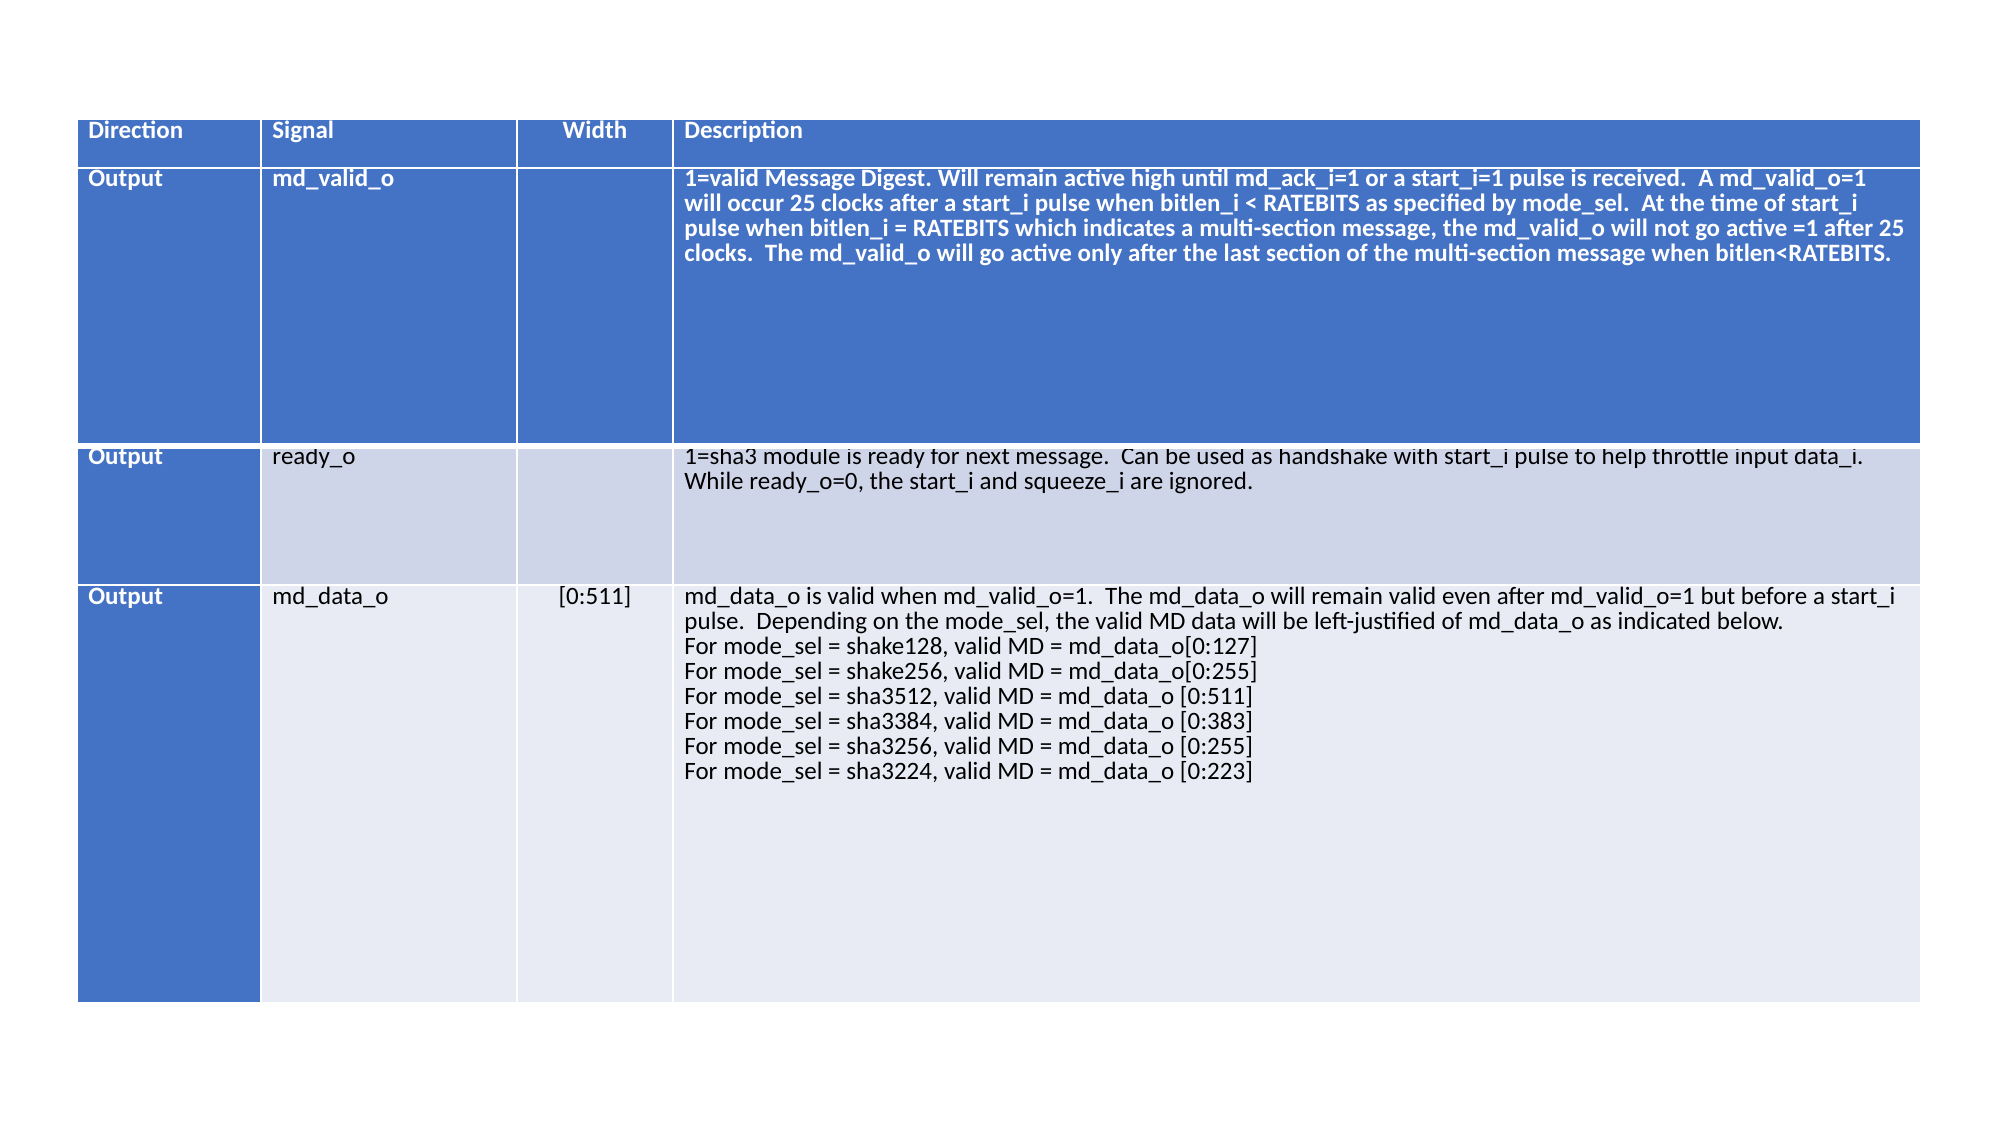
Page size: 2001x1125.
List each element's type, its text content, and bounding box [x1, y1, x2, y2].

table_cell 1=sha3 module is ready for next message. Can be used as handshake with start_i pulse to help throttle input data_i. While ready_o=0, the start_i and squeeze_i are ignored. [674, 449, 1920, 584]
table_header Width [518, 120, 672, 167]
table_cell md_data_o [262, 586, 516, 1002]
table_cell ready_o [262, 449, 516, 584]
table_header Output [78, 169, 260, 443]
table_header [518, 169, 672, 443]
table_header Direction [78, 120, 260, 167]
table_header Description [674, 120, 1920, 167]
table_header md_valid_o [262, 169, 516, 443]
table_cell Output [78, 586, 260, 1002]
table_header Signal [262, 120, 516, 167]
table_cell [0:511] [518, 586, 672, 1002]
table_cell [518, 449, 672, 584]
table_cell Output [78, 449, 260, 584]
table_cell md_data_o is valid when md_valid_o=1. The md_data_o will remain valid even after md_valid_o=1 but before a start_i pulse. Depending on the mode_sel, the valid MD data will be left-justified of md_data_o as indicated below. For mode_sel = shake128, valid MD = md_data_o[0:127] For mode_sel = shake256, valid MD = md_data_o[0:255] For mode_sel = sha3512, valid MD = md_data_o [0:511] For mode_sel = sha3384, valid MD = md_data_o [0:383] For mode_sel = sha3256, valid MD = md_data_o [0:255] For mode_sel = sha3224, valid MD = md_data_o [0:223] [674, 586, 1920, 1002]
table_header 1=valid Message Digest. Will remain active high until md_ack_i=1 or a start_i=1 pulse is received. A md_valid_o=1 will occur 25 clocks after a start_i pulse when bitlen_i < RATEBITS as specified by mode_sel. At the time of start_i pulse when bitlen_i = RATEBITS which indicates a multi-section message, the md_valid_o will not go active =1 after 25 clocks. The md_valid_o will go active only after the last section of the multi-section message when bitlen<RATEBITS. [674, 169, 1920, 443]
